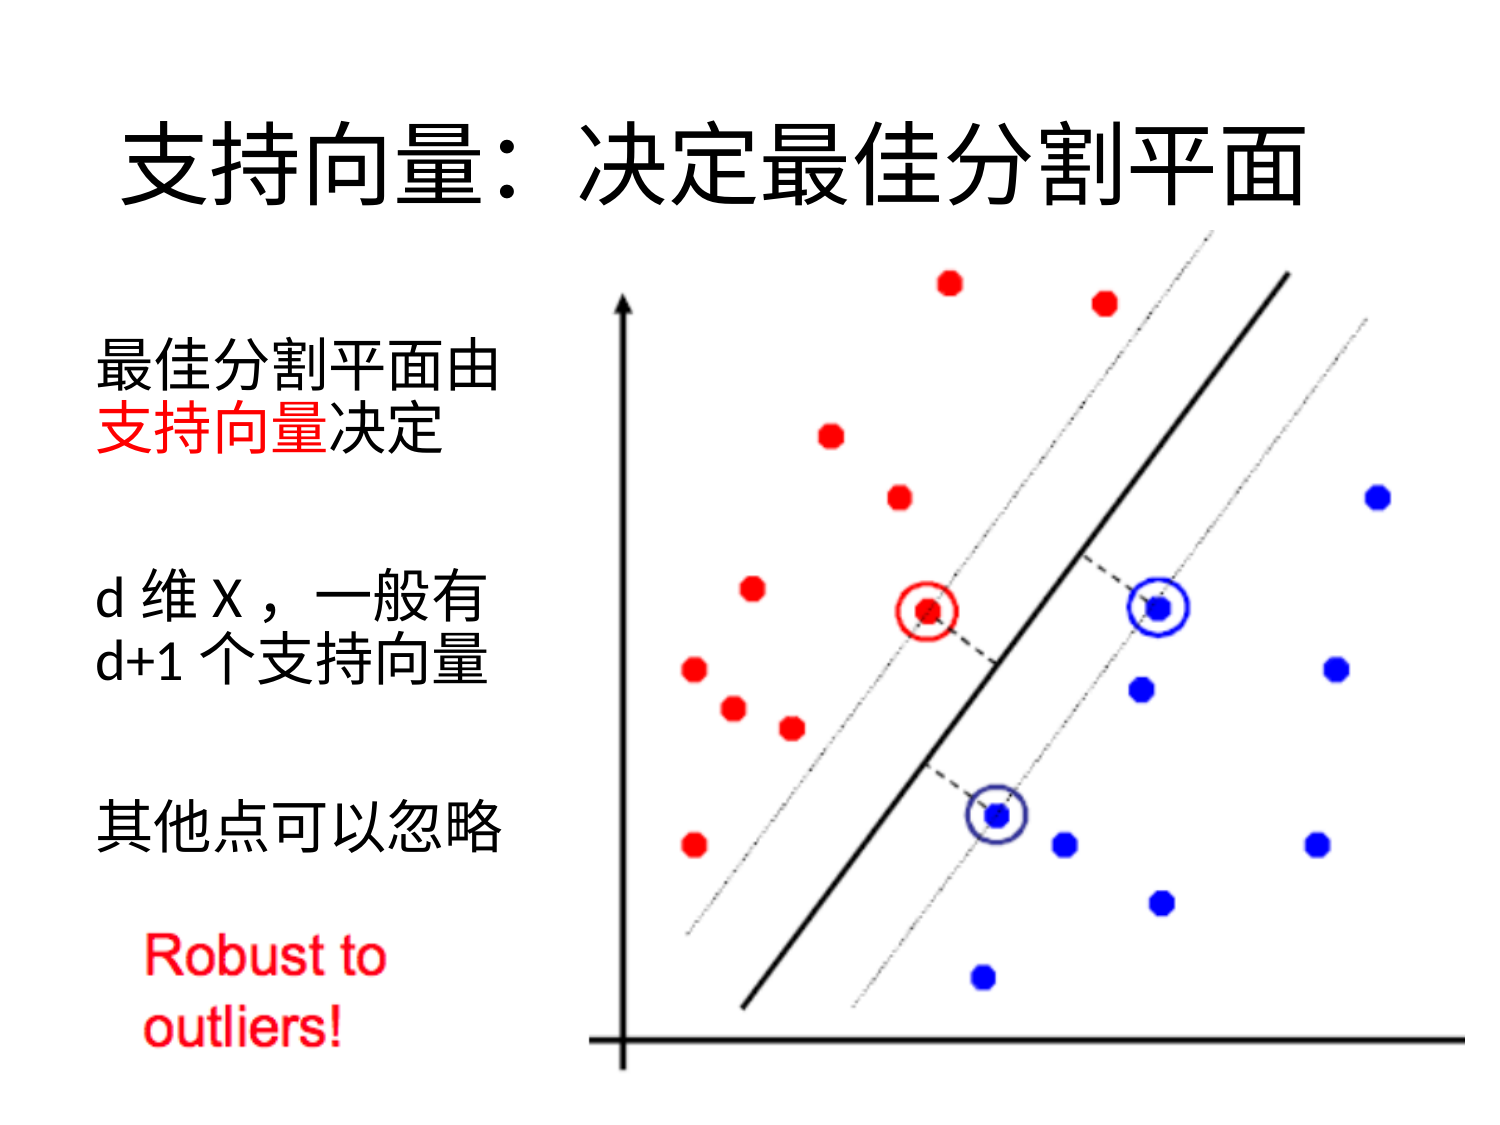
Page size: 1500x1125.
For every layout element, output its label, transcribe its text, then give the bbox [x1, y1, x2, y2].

title 支持向量：决定最佳分割平面 [103, 59, 1397, 278]
list 最佳分割平面由支持向量决定 d维X，一般有d+1个支持向量 其他点可以忽略 [80, 329, 558, 1014]
picture [580, 230, 1465, 1083]
picture [103, 896, 445, 1083]
